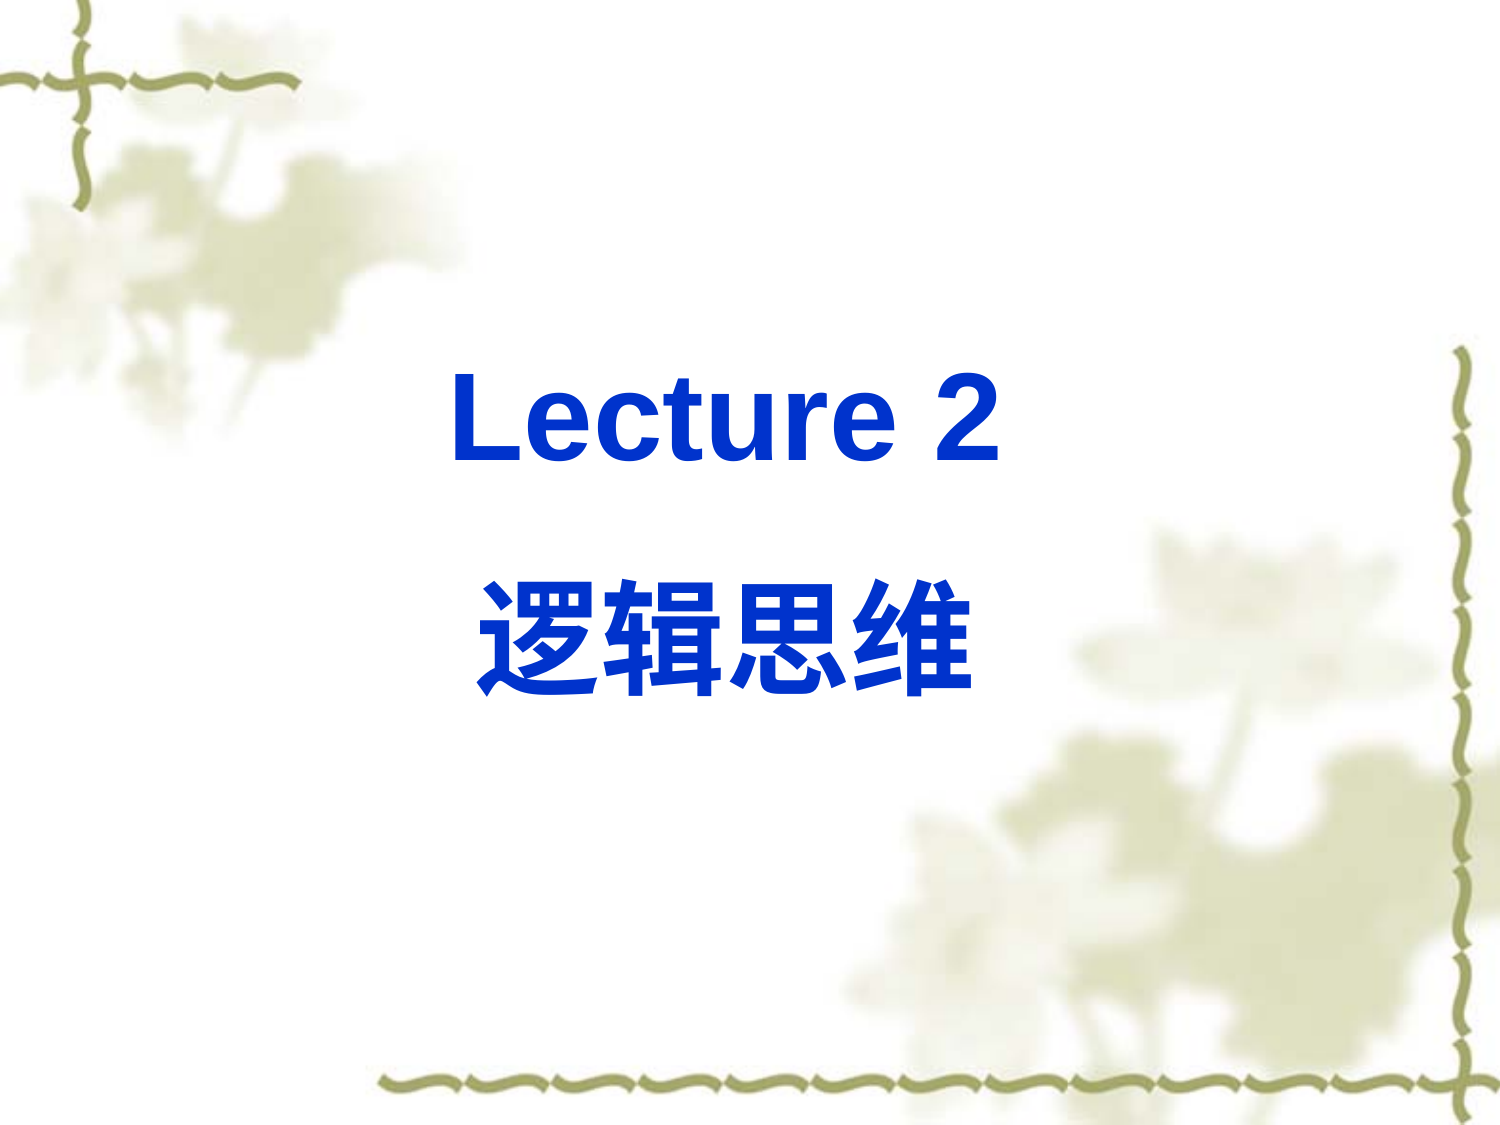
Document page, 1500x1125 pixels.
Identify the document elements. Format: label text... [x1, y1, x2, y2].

title Lecture 2 逻辑思维 [64, 219, 1387, 752]
picture [0, 0, 1500, 1125]
